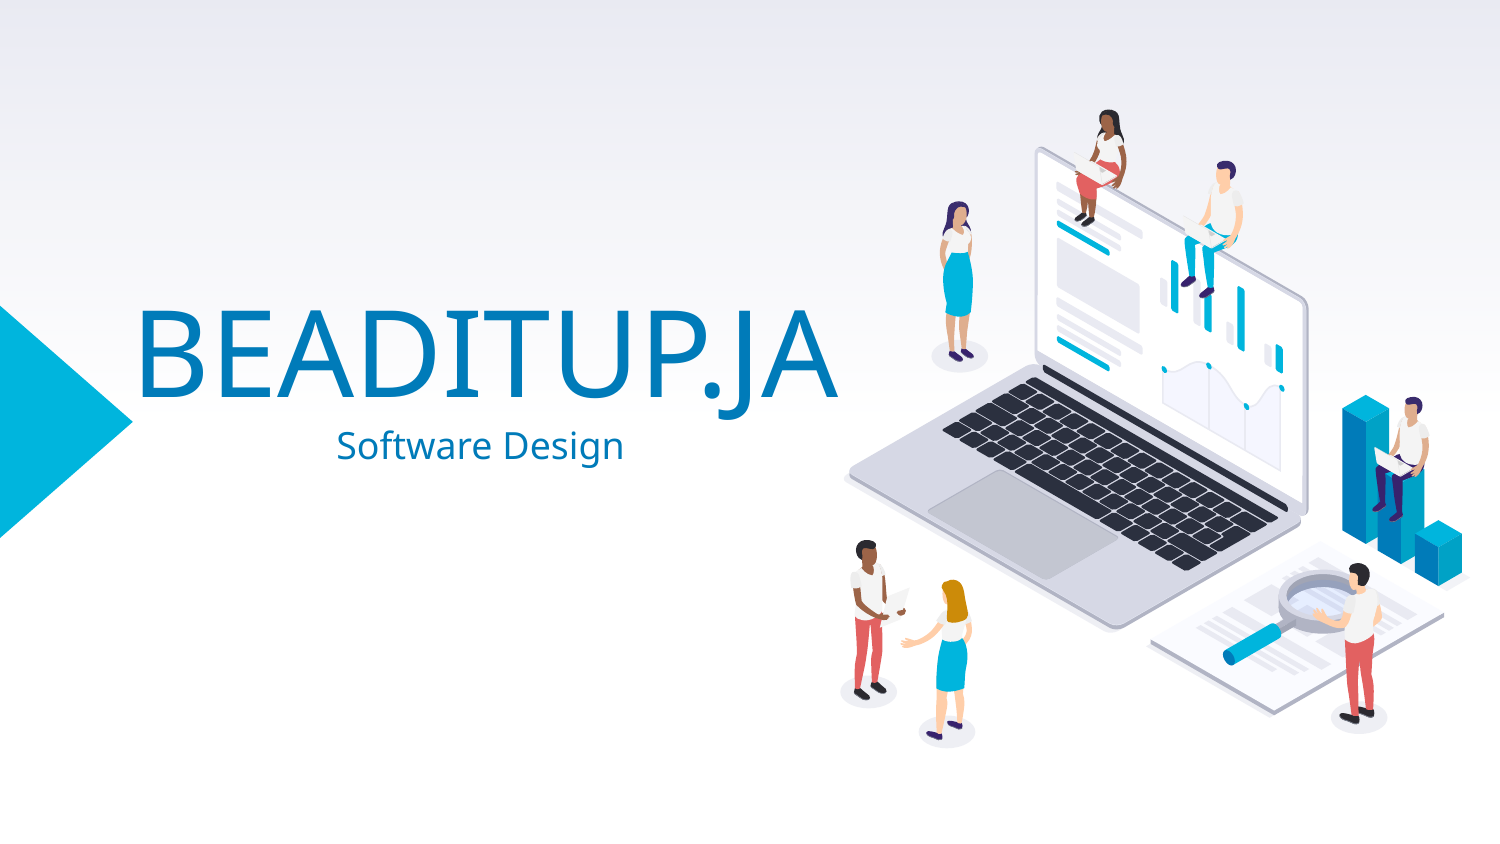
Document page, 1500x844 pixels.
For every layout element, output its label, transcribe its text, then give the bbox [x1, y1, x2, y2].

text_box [839, 109, 1471, 749]
text_box Software Design [146, 406, 816, 482]
title BEADITUP.JA [131, 174, 834, 543]
